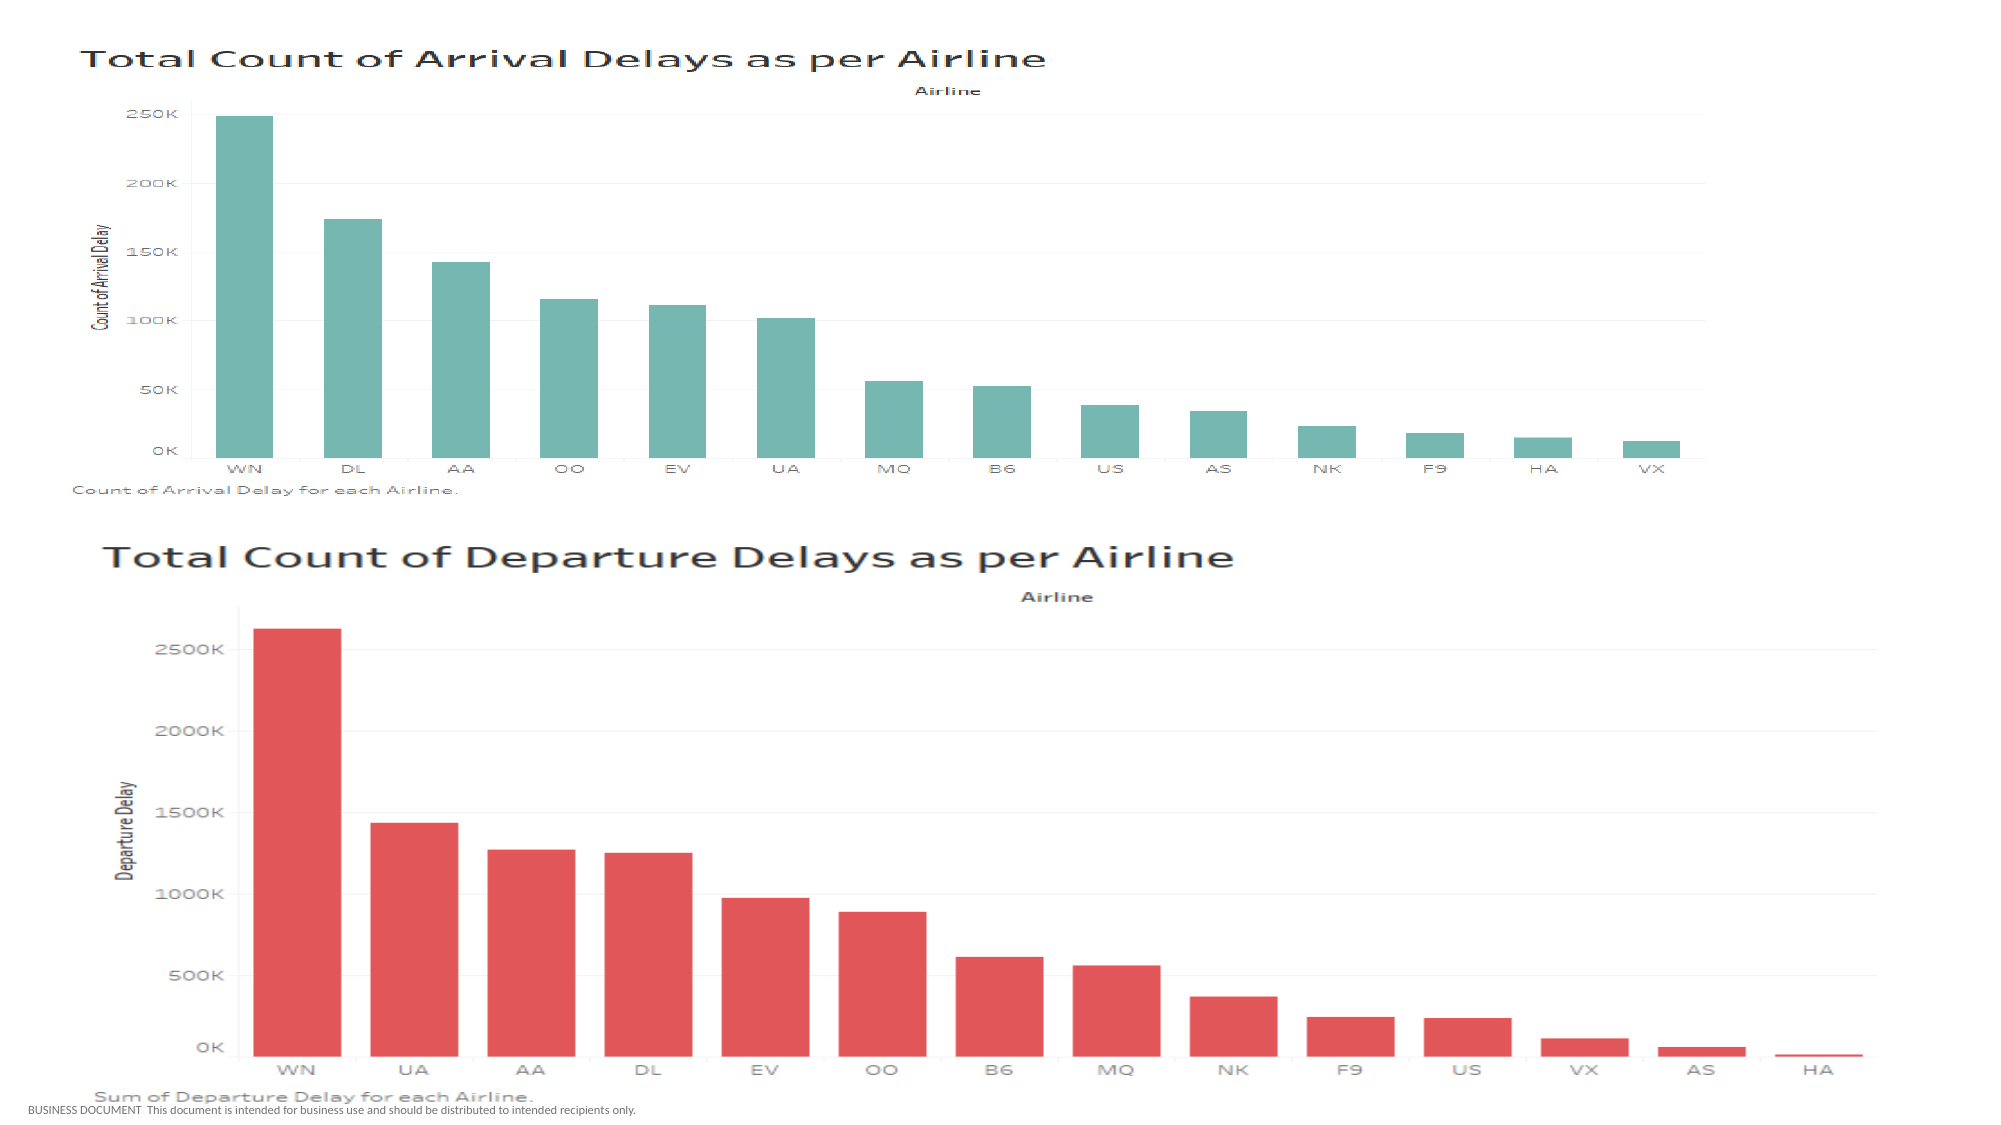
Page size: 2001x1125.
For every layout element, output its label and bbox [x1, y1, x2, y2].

picture [93, 529, 1877, 1107]
picture [72, 37, 1707, 498]
